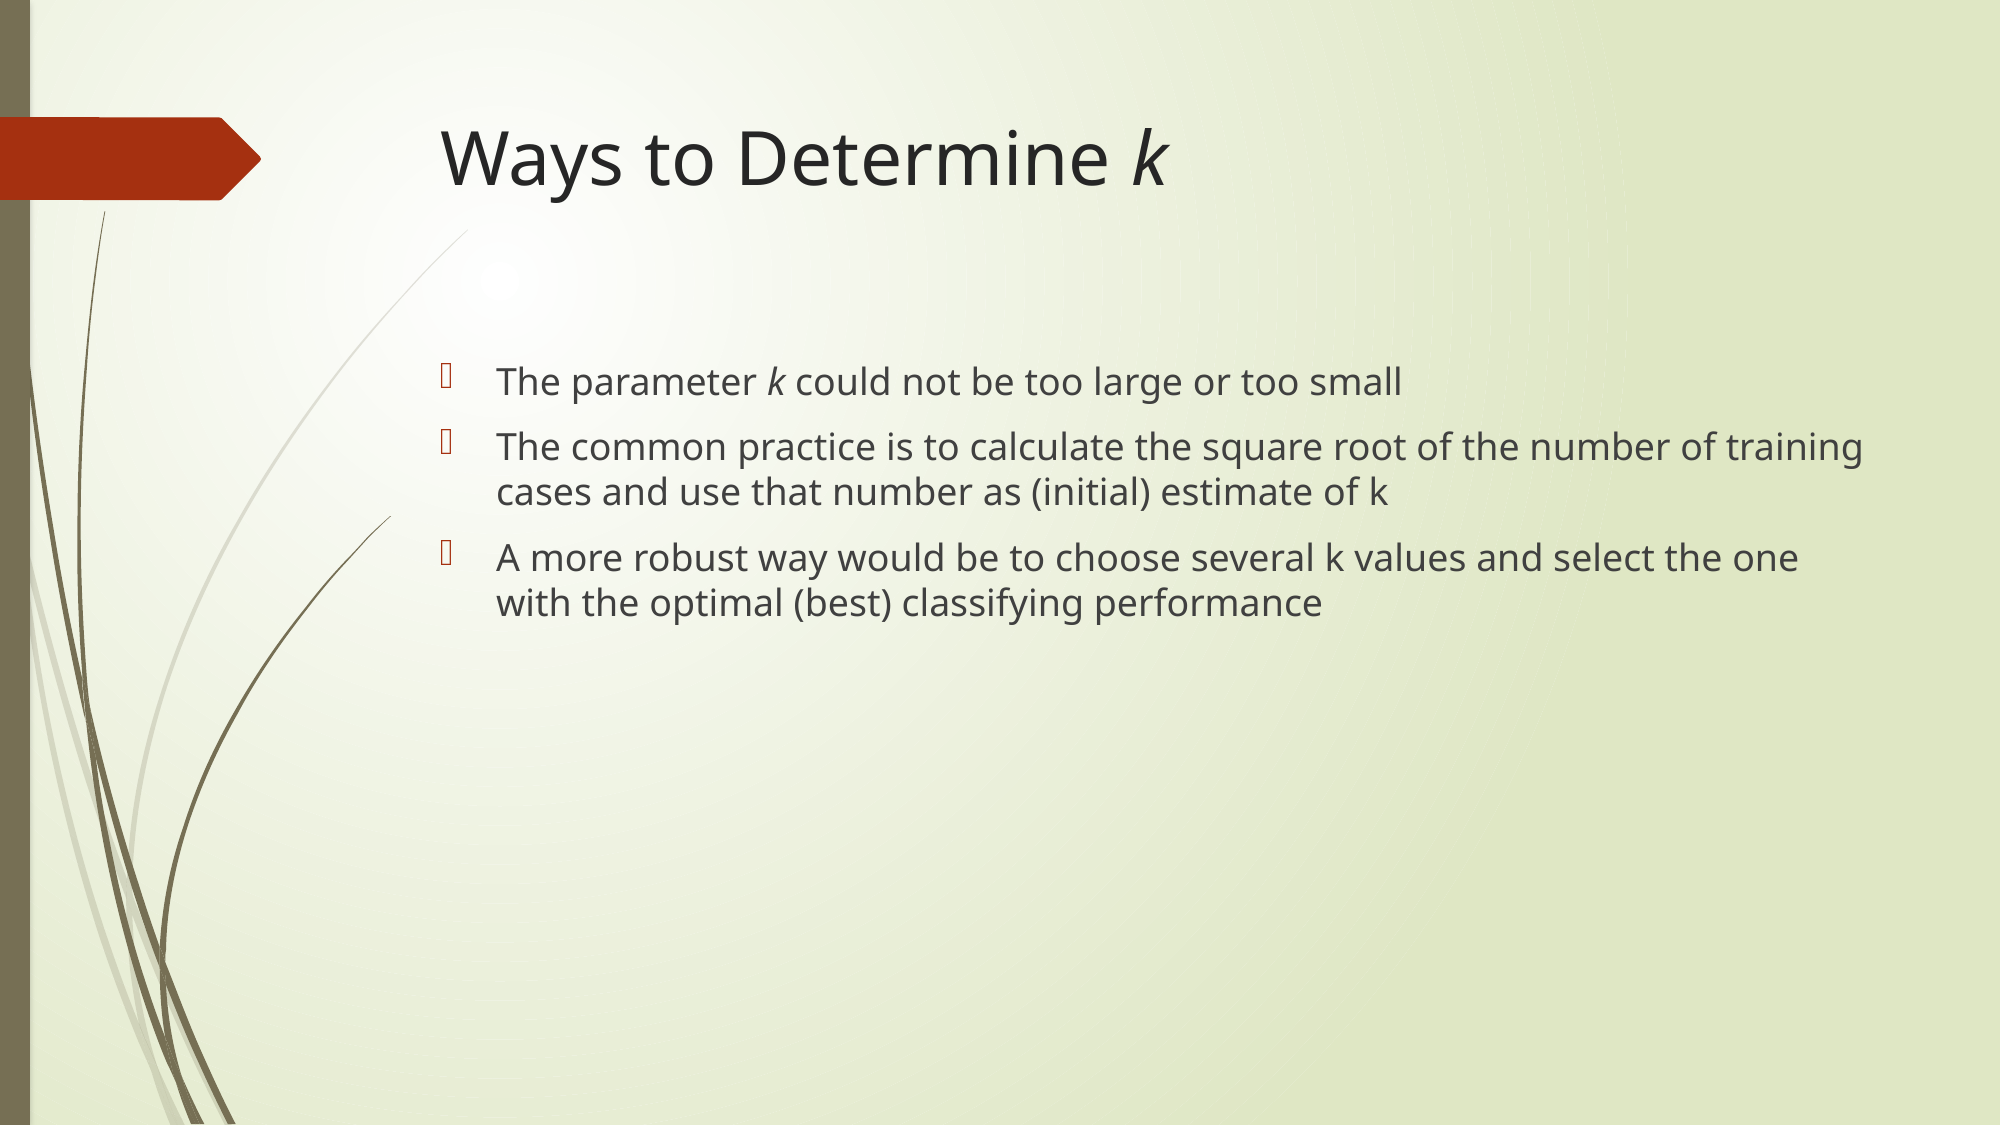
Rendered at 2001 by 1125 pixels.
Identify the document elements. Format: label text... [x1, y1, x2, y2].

title Ways to Determine k [425, 102, 1888, 313]
list The parameter k could not be too large or too small The common practice is to calculate the square root of the number of training cases and use that number as (initial) estimate of k A more robust way would be to choose several k values and select the one with the optimal (best) classifying performance [424, 350, 1888, 970]
